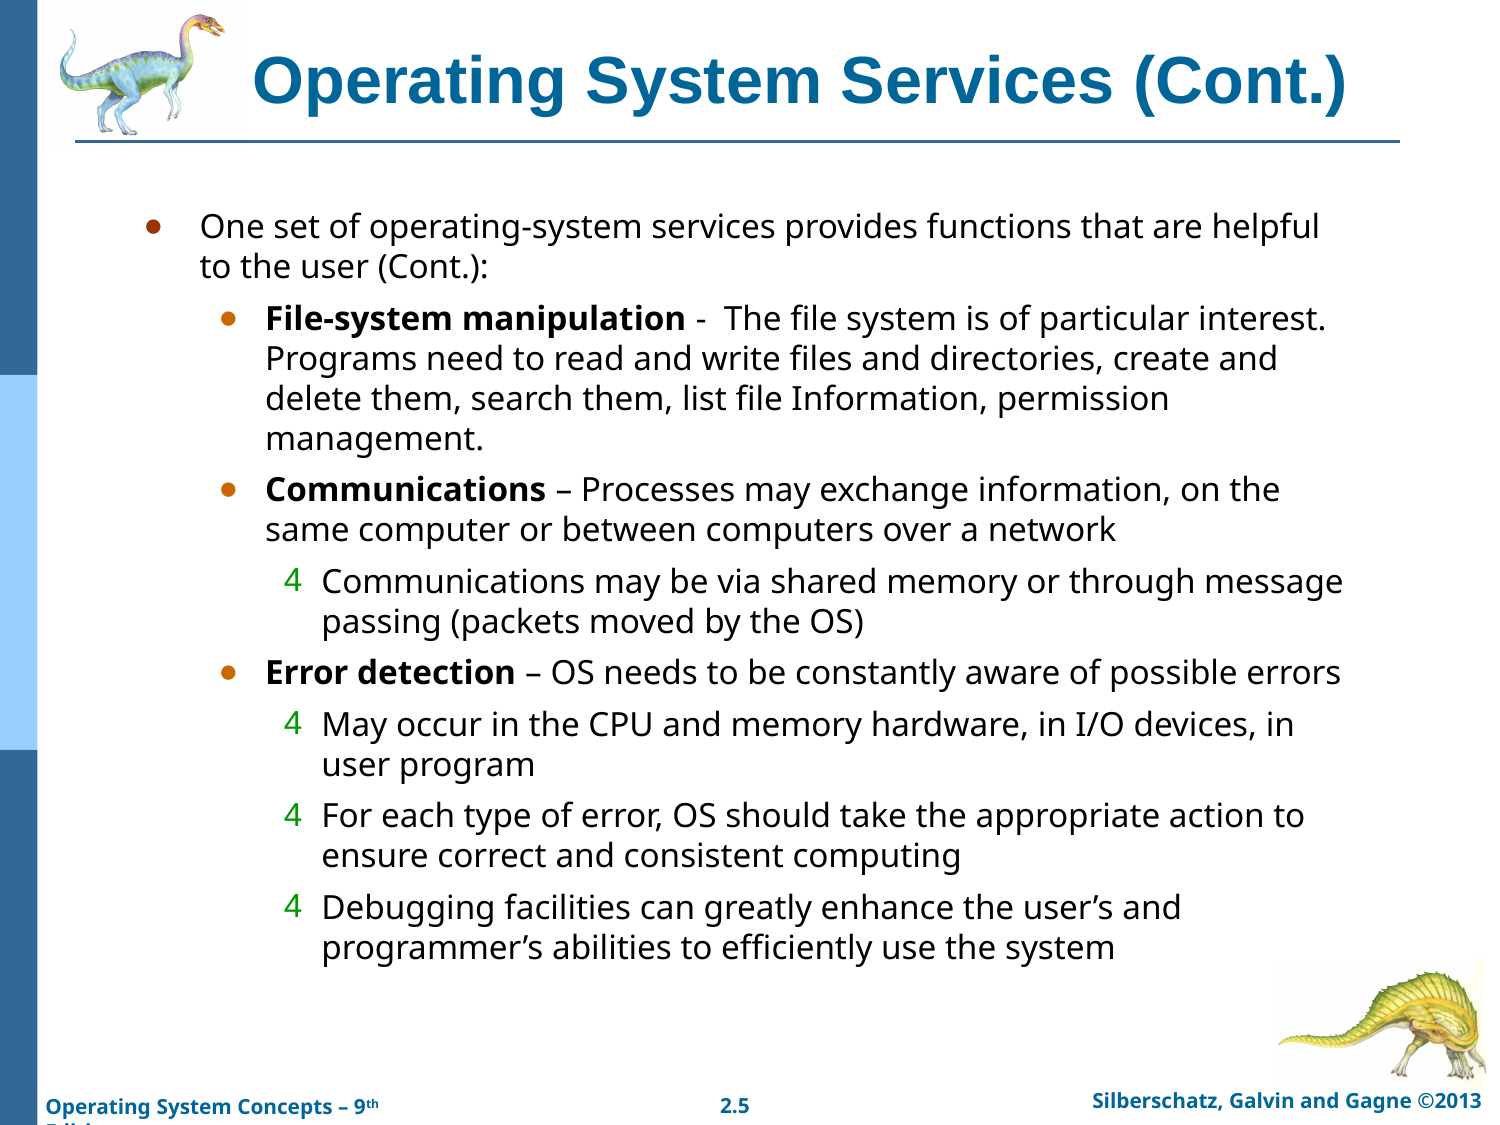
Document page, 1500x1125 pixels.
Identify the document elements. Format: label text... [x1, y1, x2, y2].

picture [1275, 959, 1486, 1090]
list One set of operating-system services provides functions that are helpful to the user (Cont.): File-system manipulation - The file system is of particular interest. Programs need to read and write files and directories, create and delete them, search them, list file Information, permission management. Communications – Processes may exchange information, on the same computer or between computers over a network Communications may be via shared memory or through message passing (packets moved by the OS) Error detection – OS needs to be constantly aware of possible errors May occur in the CPU and memory hardware, in I/O devices, in user program For each type of error, OS should take the appropriate action to ensure correct and consistent computing Debugging facilities can greatly enhance the user’s and programmer’s abilities to efficiently use the system [128, 146, 1366, 1087]
title Operating System Services (Cont.) [155, 29, 1447, 125]
picture [46, 0, 243, 149]
